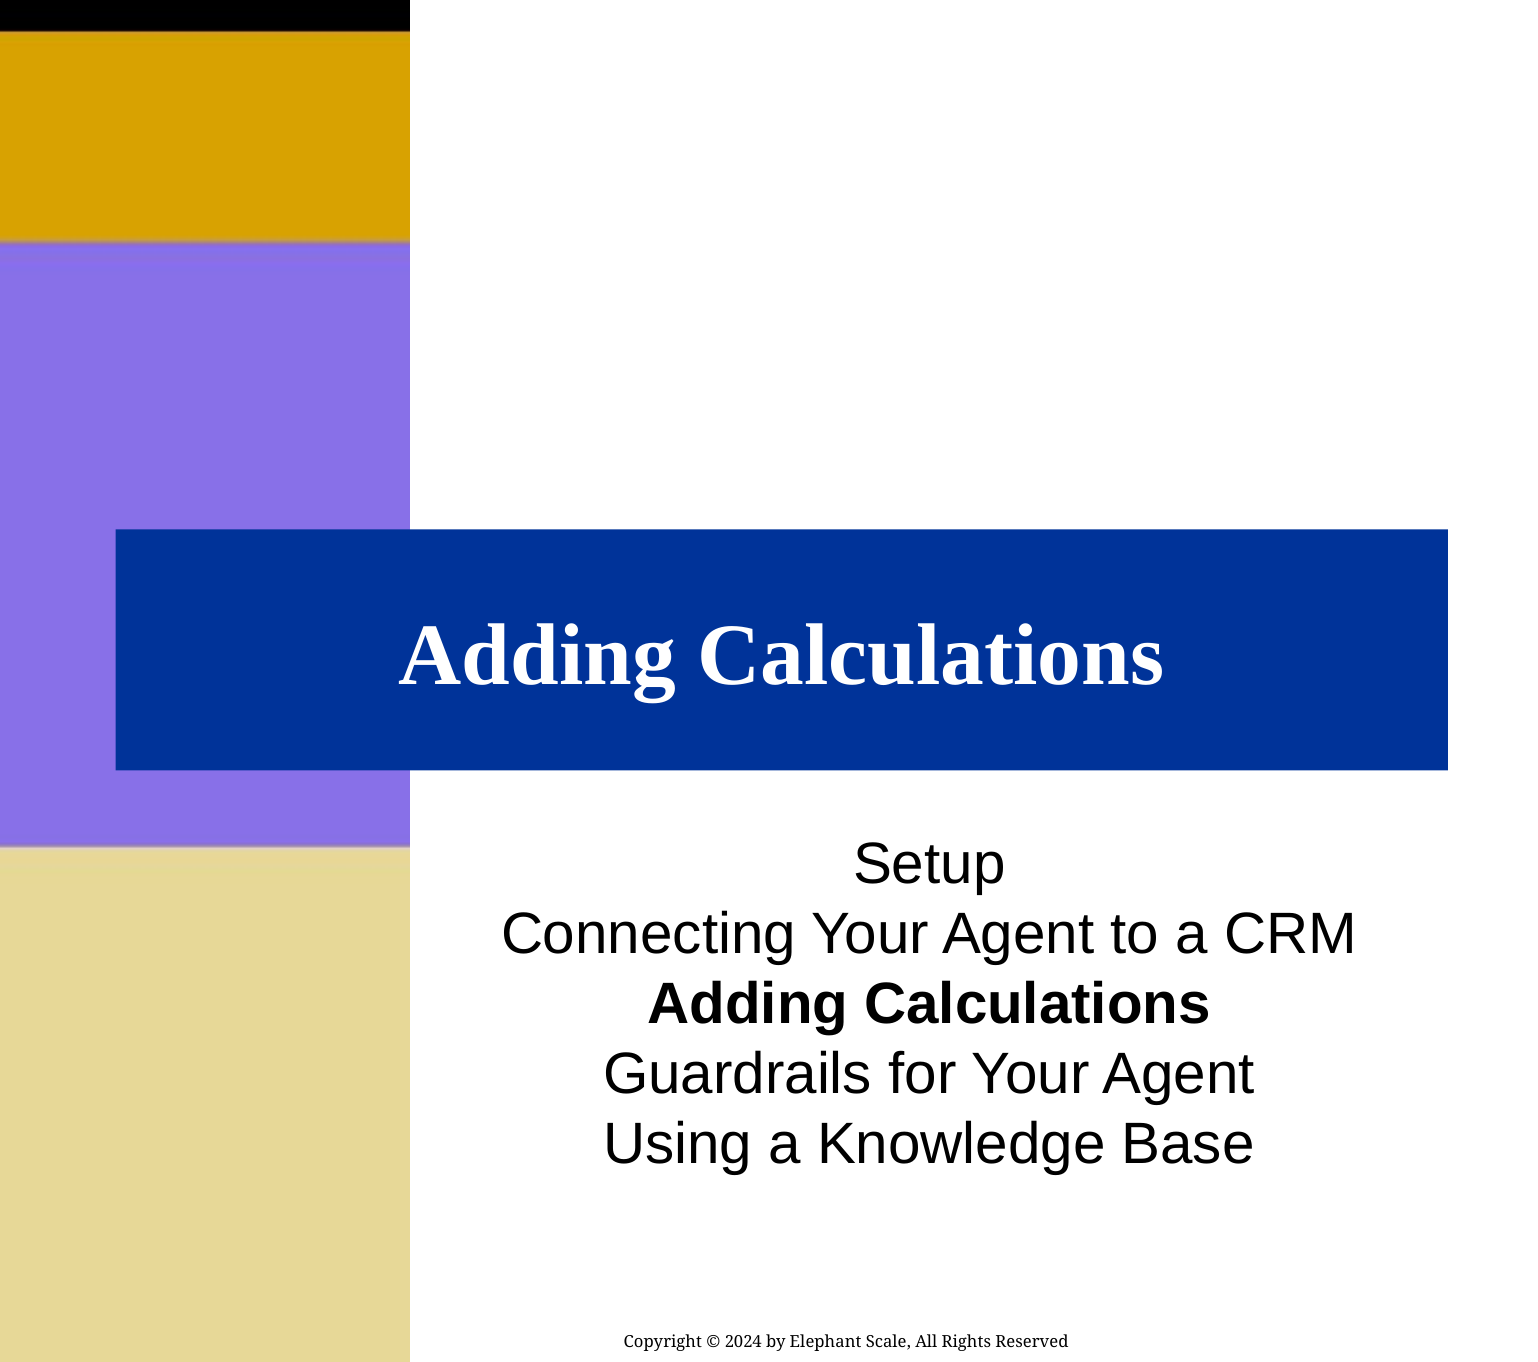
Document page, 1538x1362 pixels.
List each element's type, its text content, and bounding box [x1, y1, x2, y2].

title Adding Calculations [115, 529, 1449, 771]
picture [0, 0, 410, 1362]
text_box Copyright © 2024 by Elephant Scale, All Rights Reserved [608, 1322, 1085, 1358]
subtitle Setup Connecting Your Agent to a CRM Adding Calculations Guardrails for Your Agent Using a Knowledge Base [409, 817, 1450, 884]
